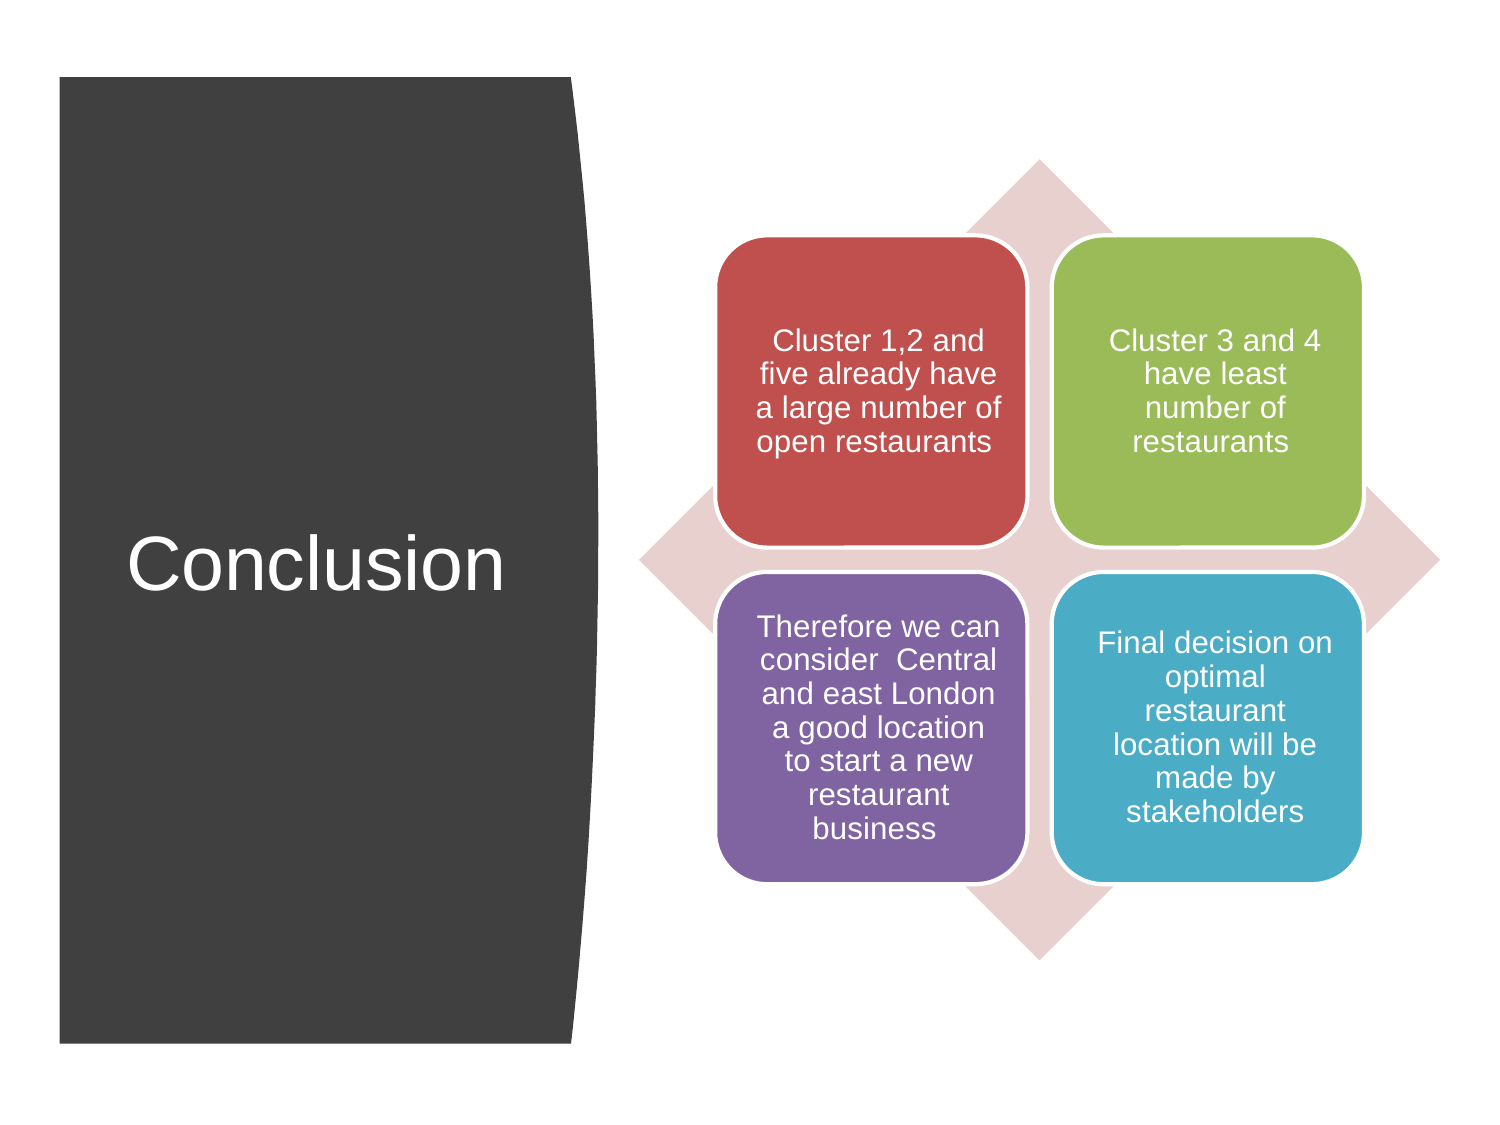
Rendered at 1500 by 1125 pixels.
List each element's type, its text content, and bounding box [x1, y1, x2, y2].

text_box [638, 158, 1441, 961]
text_box [57, 75, 601, 1046]
text_box Conclusion [106, 166, 527, 953]
